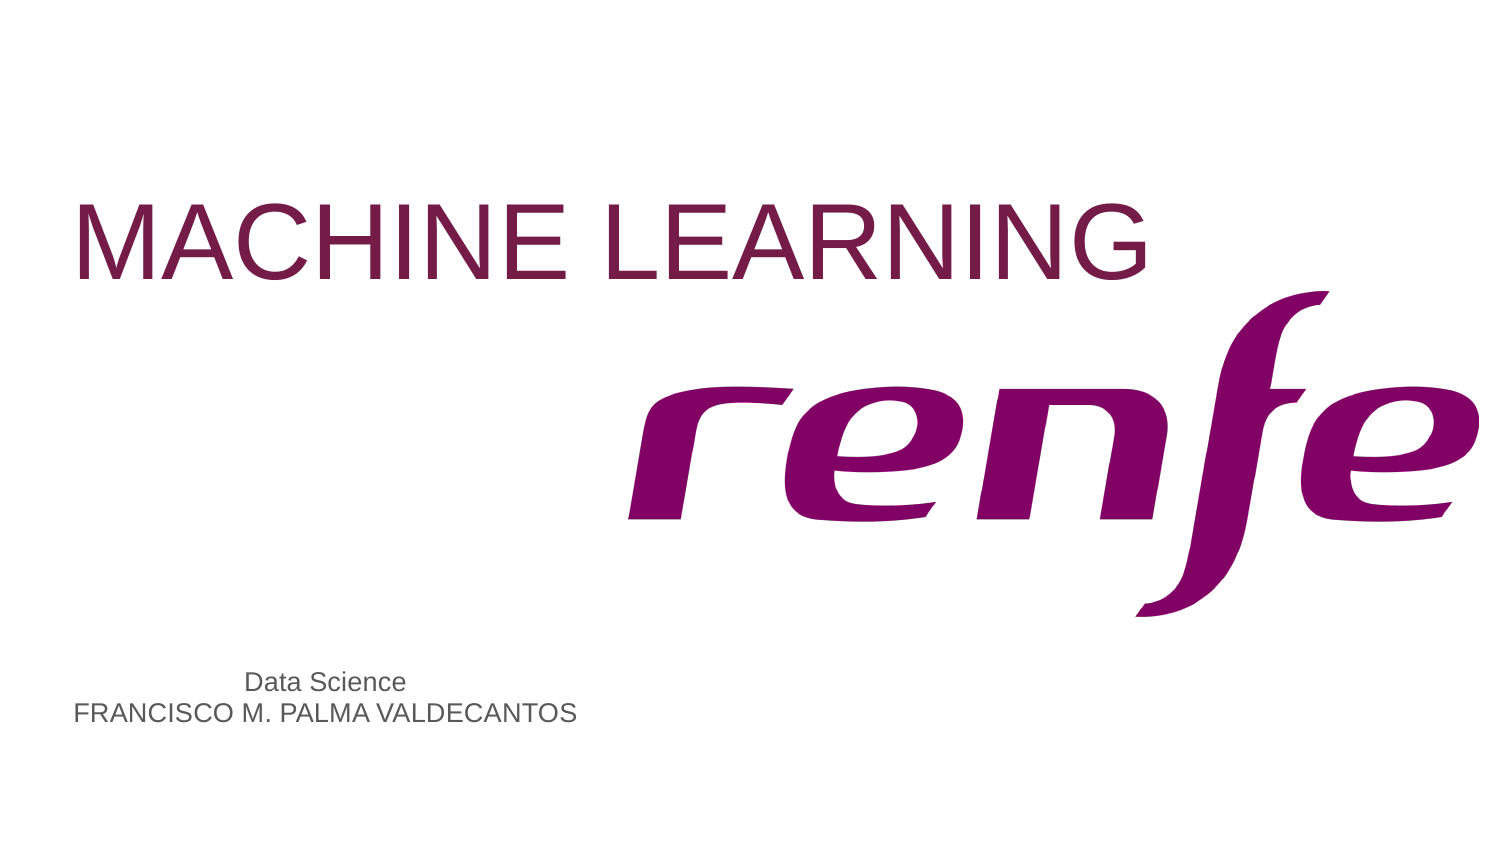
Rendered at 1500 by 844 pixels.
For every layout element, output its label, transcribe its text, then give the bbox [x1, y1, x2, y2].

title MACHINE LEARNING [51, 122, 1175, 316]
subtitle Data Science FRANCISCO M. PALMA VALDECANTOS [51, 652, 600, 783]
picture [628, 291, 1480, 618]
